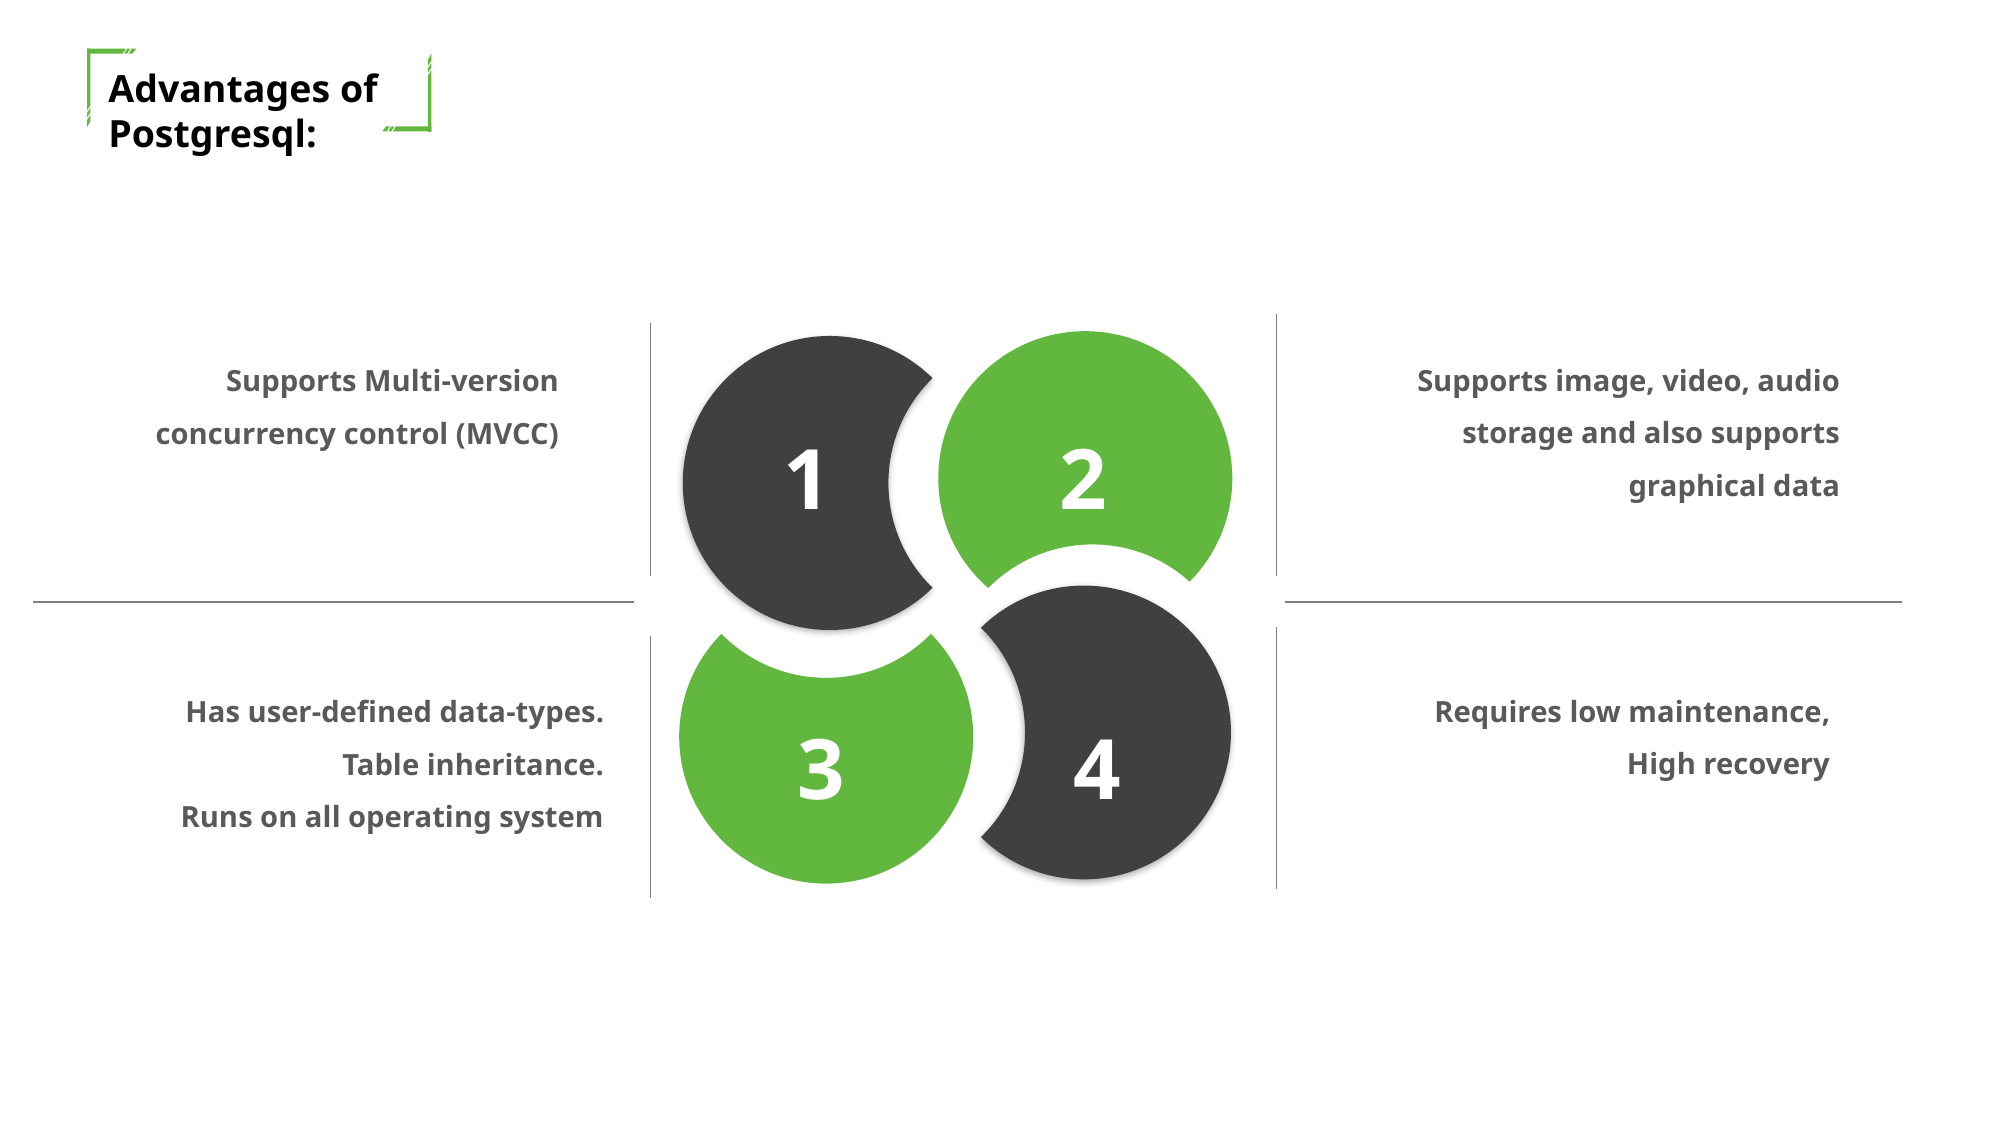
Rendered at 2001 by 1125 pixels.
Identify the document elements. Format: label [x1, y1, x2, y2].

text_box [87, 48, 473, 164]
text_box [650, 314, 1277, 337]
text_box [33, 337, 1903, 843]
text_box [650, 843, 1277, 898]
